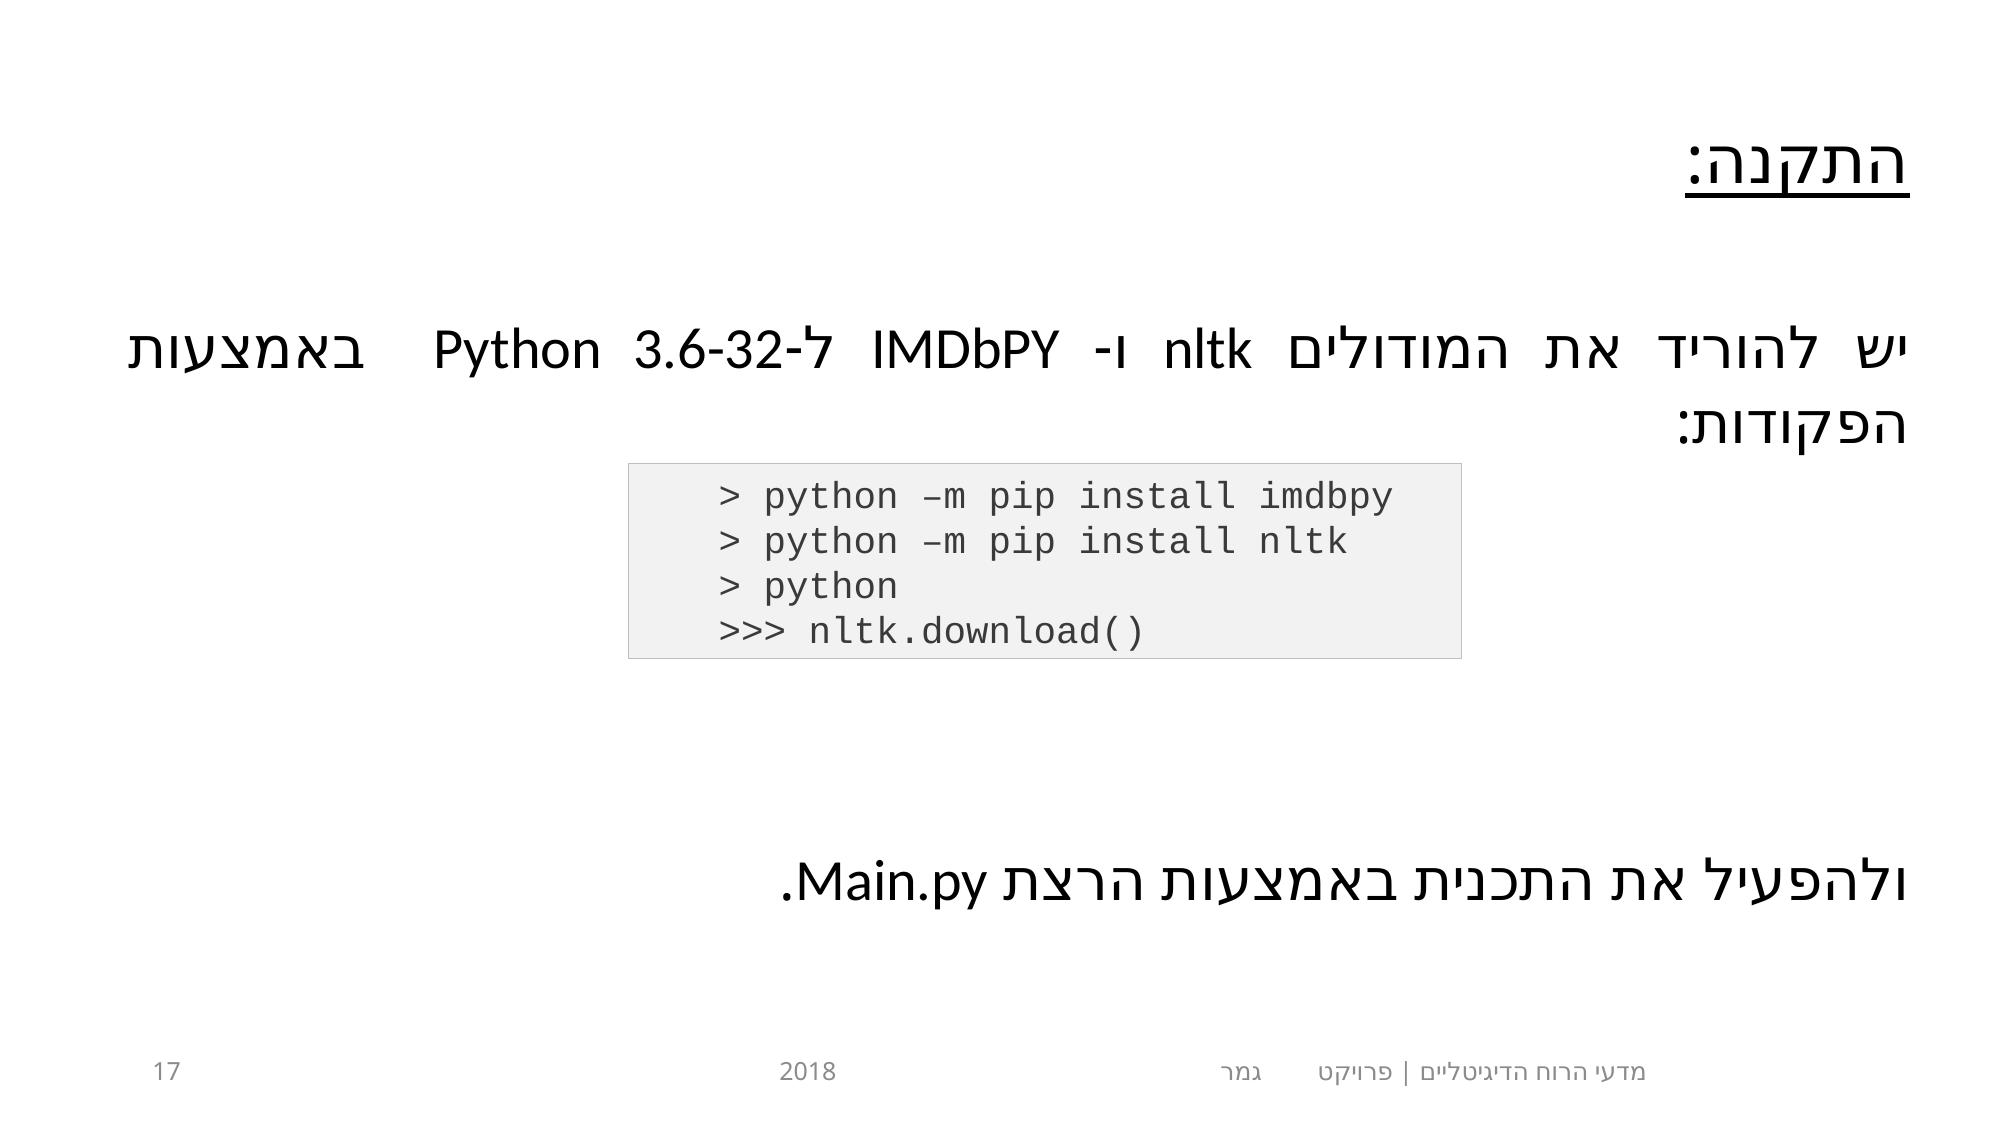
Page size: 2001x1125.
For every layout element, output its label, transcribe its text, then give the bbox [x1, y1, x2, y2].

text_box התקנה: יש להוריד את המודולים nltk ו- IMDbPY ל-Python 3.6-32 באמצעות הפקודות: ולהפעיל את התכנית באמצעות הרצת Main.py. [114, 104, 1925, 920]
slide_number 17 [137, 1042, 588, 1103]
text_box > python –m pip install imdbpy > python –m pip install nltk > python >>> nltk.download() [628, 463, 1462, 659]
footer מדעי הרוח הדיגיטליים | פרויקט גמר 2018 [662, 1042, 1338, 1103]
